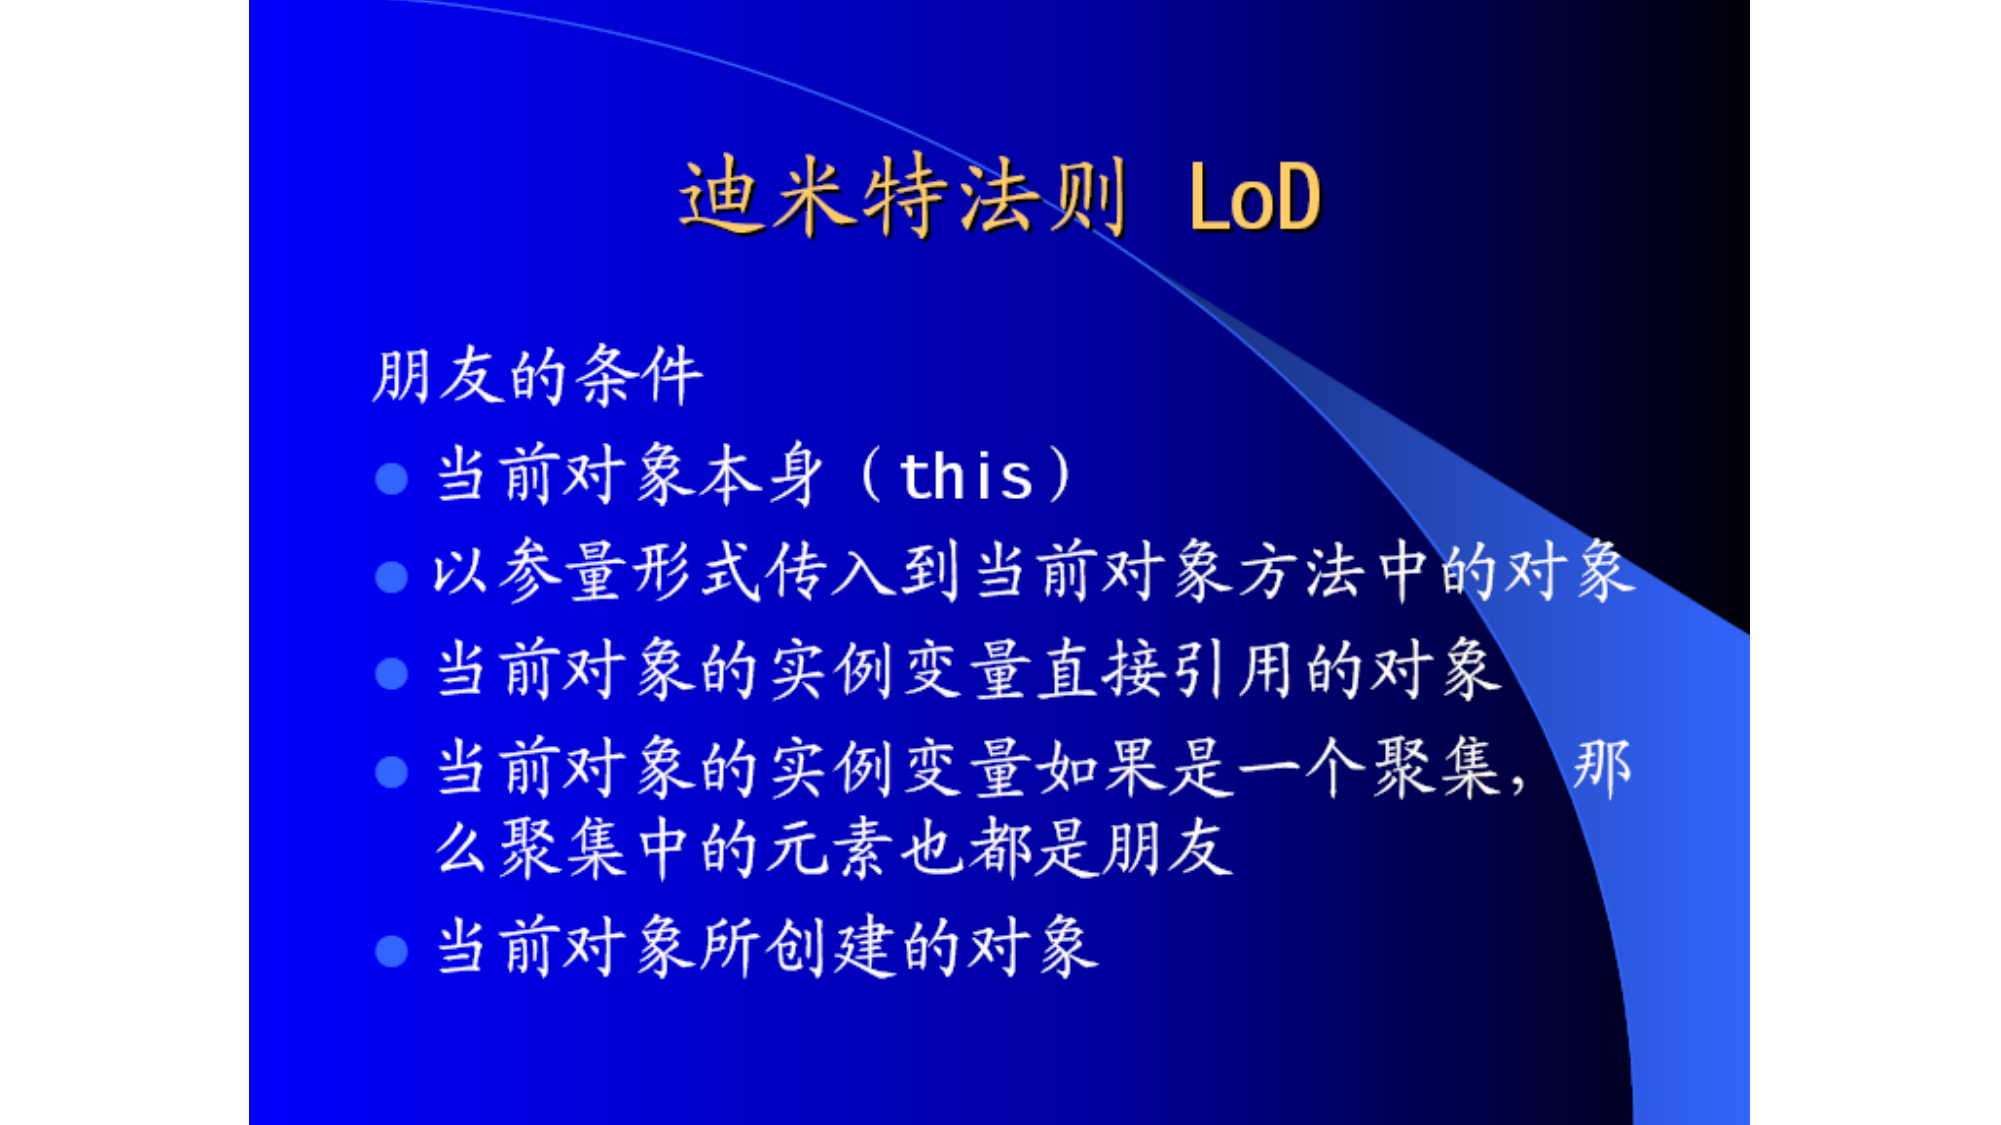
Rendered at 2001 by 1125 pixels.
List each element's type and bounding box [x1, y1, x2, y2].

text_box [249, 0, 1750, 1125]
